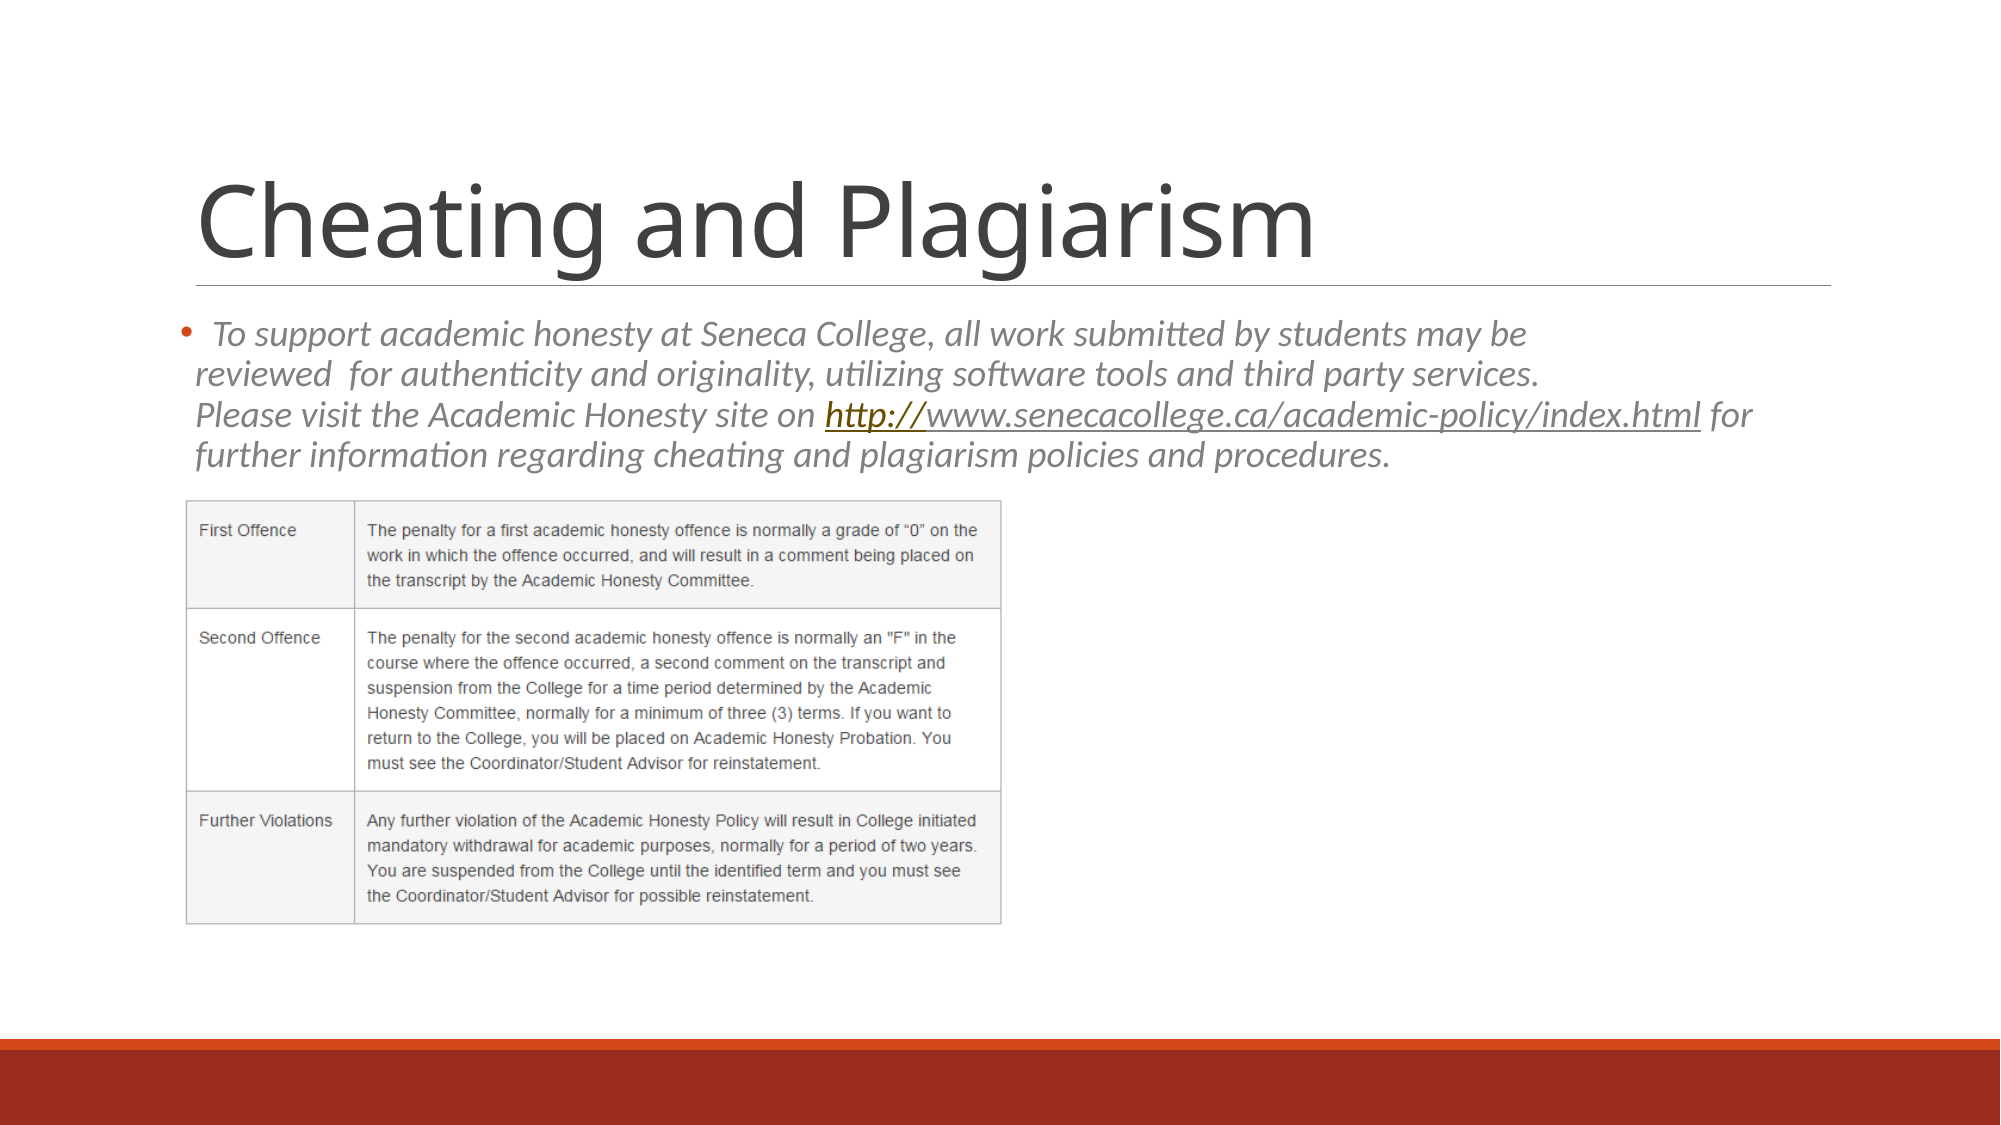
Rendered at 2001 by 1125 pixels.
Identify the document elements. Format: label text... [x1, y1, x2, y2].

list To support academic honesty at Seneca College, all work submitted by students may be reviewed for authenticity and originality, utilizing software tools and third party services. Please visit the Academic Honesty site on http://www.senecacollege.ca/academic-policy/index.html for further information regarding cheating and plagiarism policies and procedures. [180, 306, 1830, 967]
title Cheating and Plagiarism [180, 47, 1830, 285]
picture [179, 492, 1010, 935]
